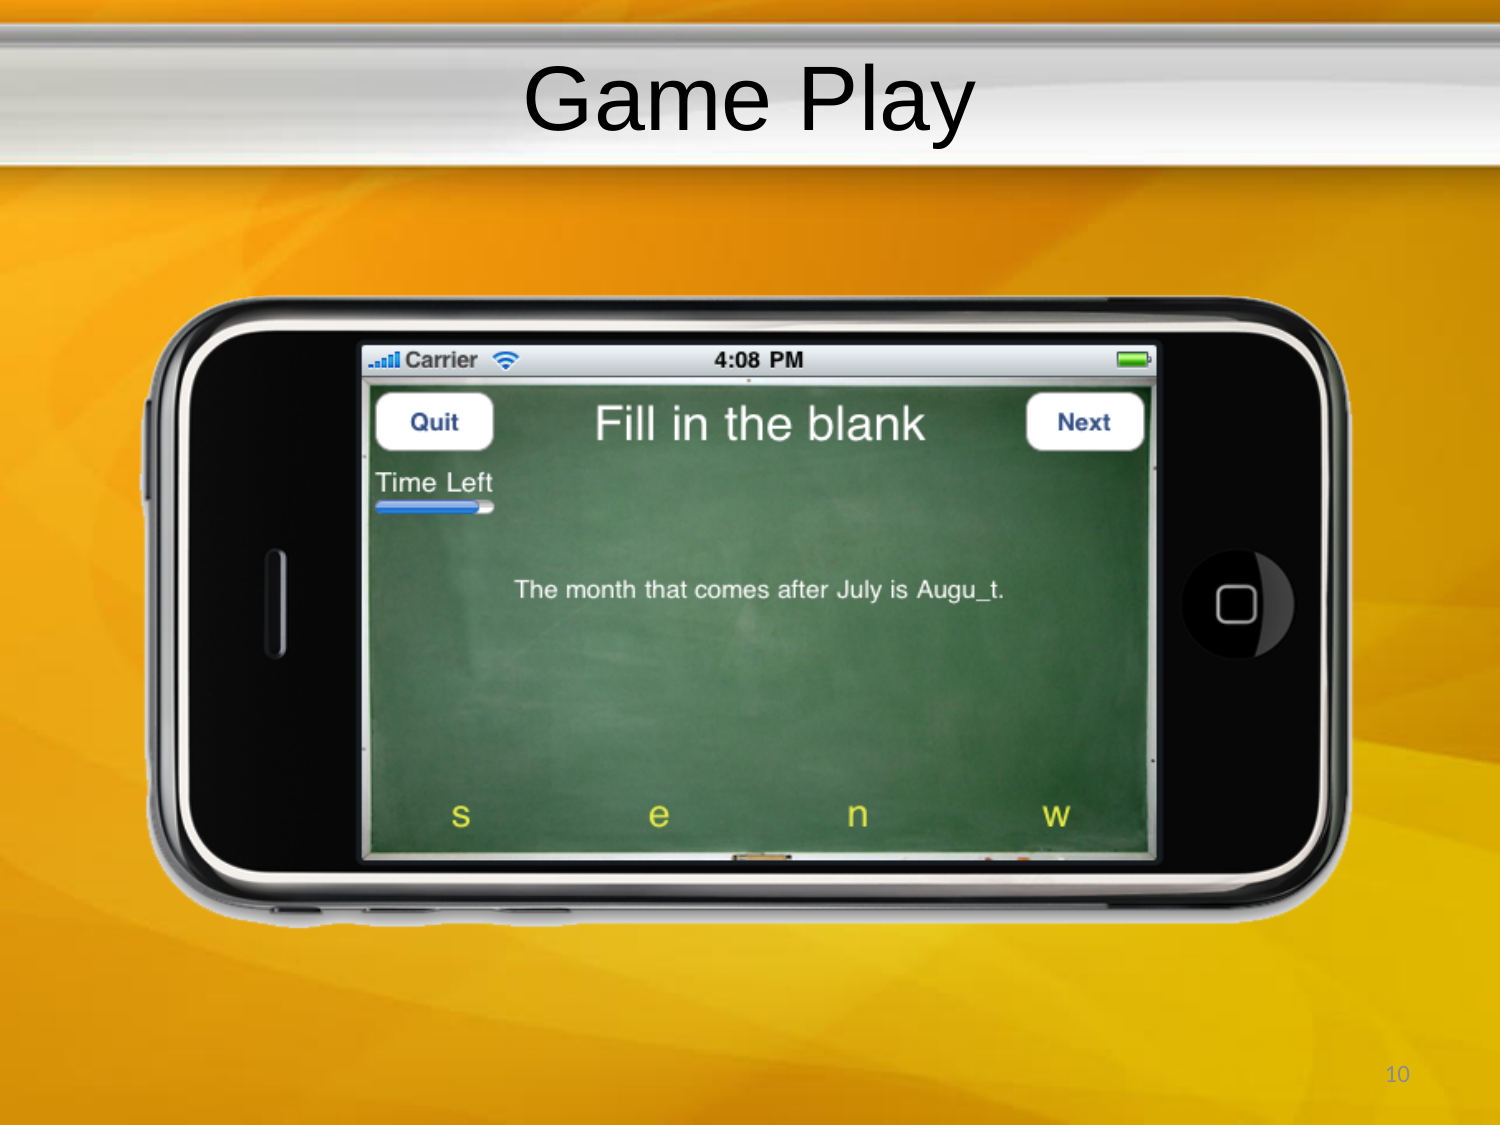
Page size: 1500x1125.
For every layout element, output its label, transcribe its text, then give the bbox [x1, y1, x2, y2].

slide_number 10 [1074, 1042, 1425, 1103]
picture [0, 0, 1500, 1125]
title Game Play [75, 0, 1425, 188]
